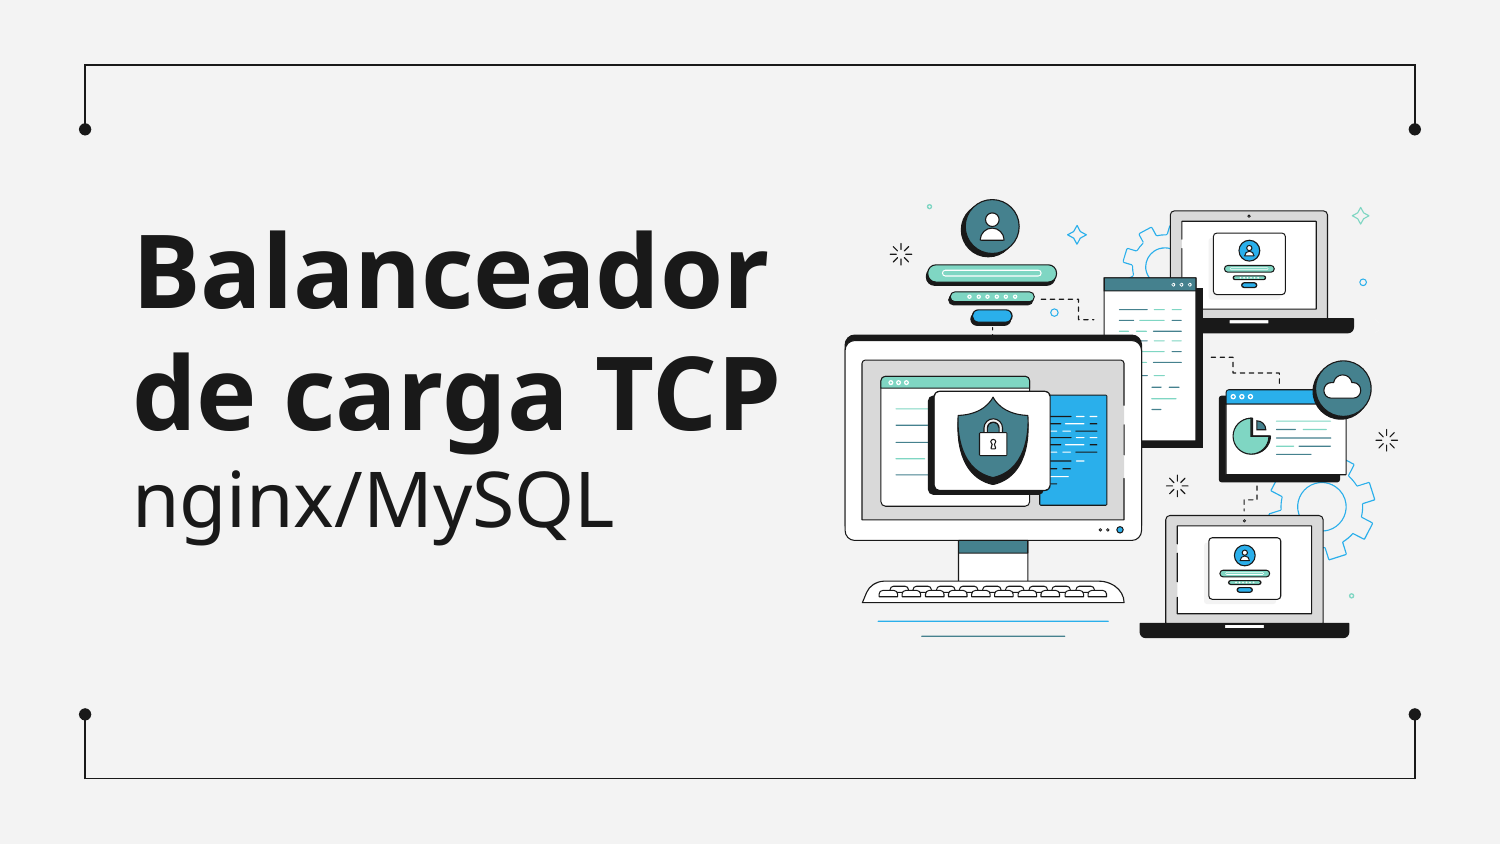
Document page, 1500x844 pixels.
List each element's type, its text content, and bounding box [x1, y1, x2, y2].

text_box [844, 198, 1399, 639]
title Balanceador de carga TCP nginx/MySQL [116, 205, 834, 559]
